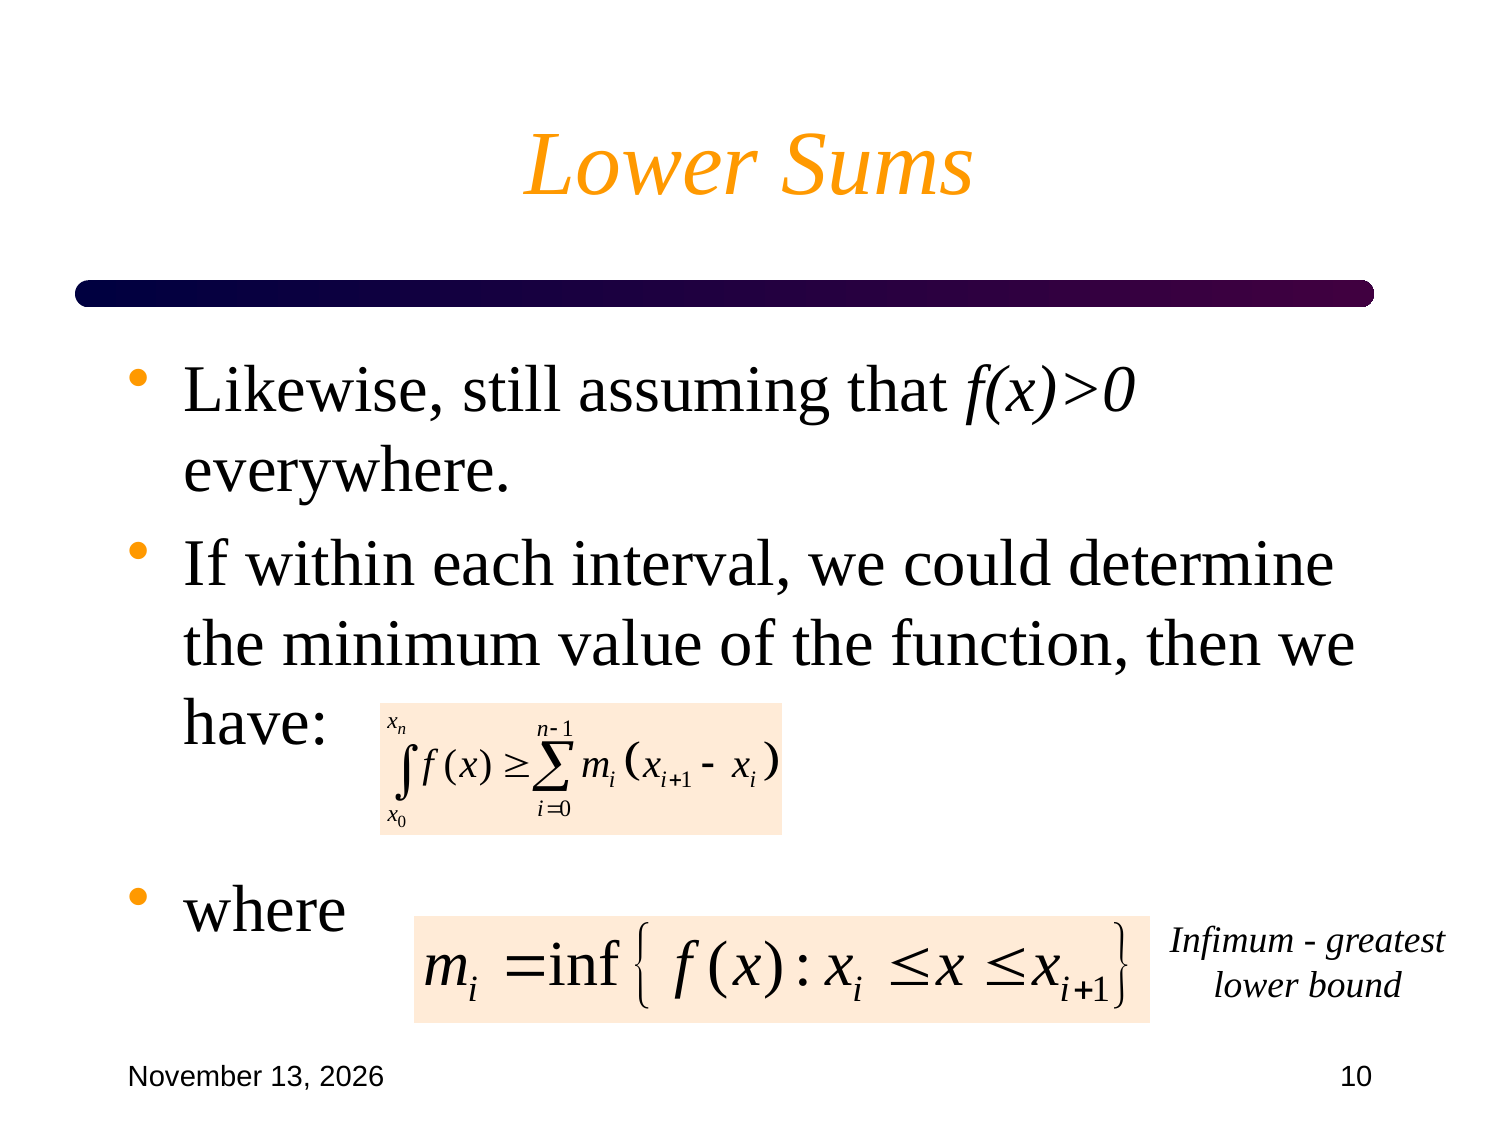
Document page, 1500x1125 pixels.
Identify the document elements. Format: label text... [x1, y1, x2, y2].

text_box Infimum - greatest lower bound [1151, 907, 1464, 1013]
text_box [414, 915, 1151, 1024]
list Likewise, still assuming that f(x)>0 everywhere. If within each interval, we could determine the minimum value of the function, then we have: where [112, 337, 1388, 1013]
title Lower Sums [112, 32, 1388, 221]
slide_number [112, 1037, 426, 1113]
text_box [379, 703, 783, 836]
slide_number 10 [1074, 1037, 1388, 1113]
